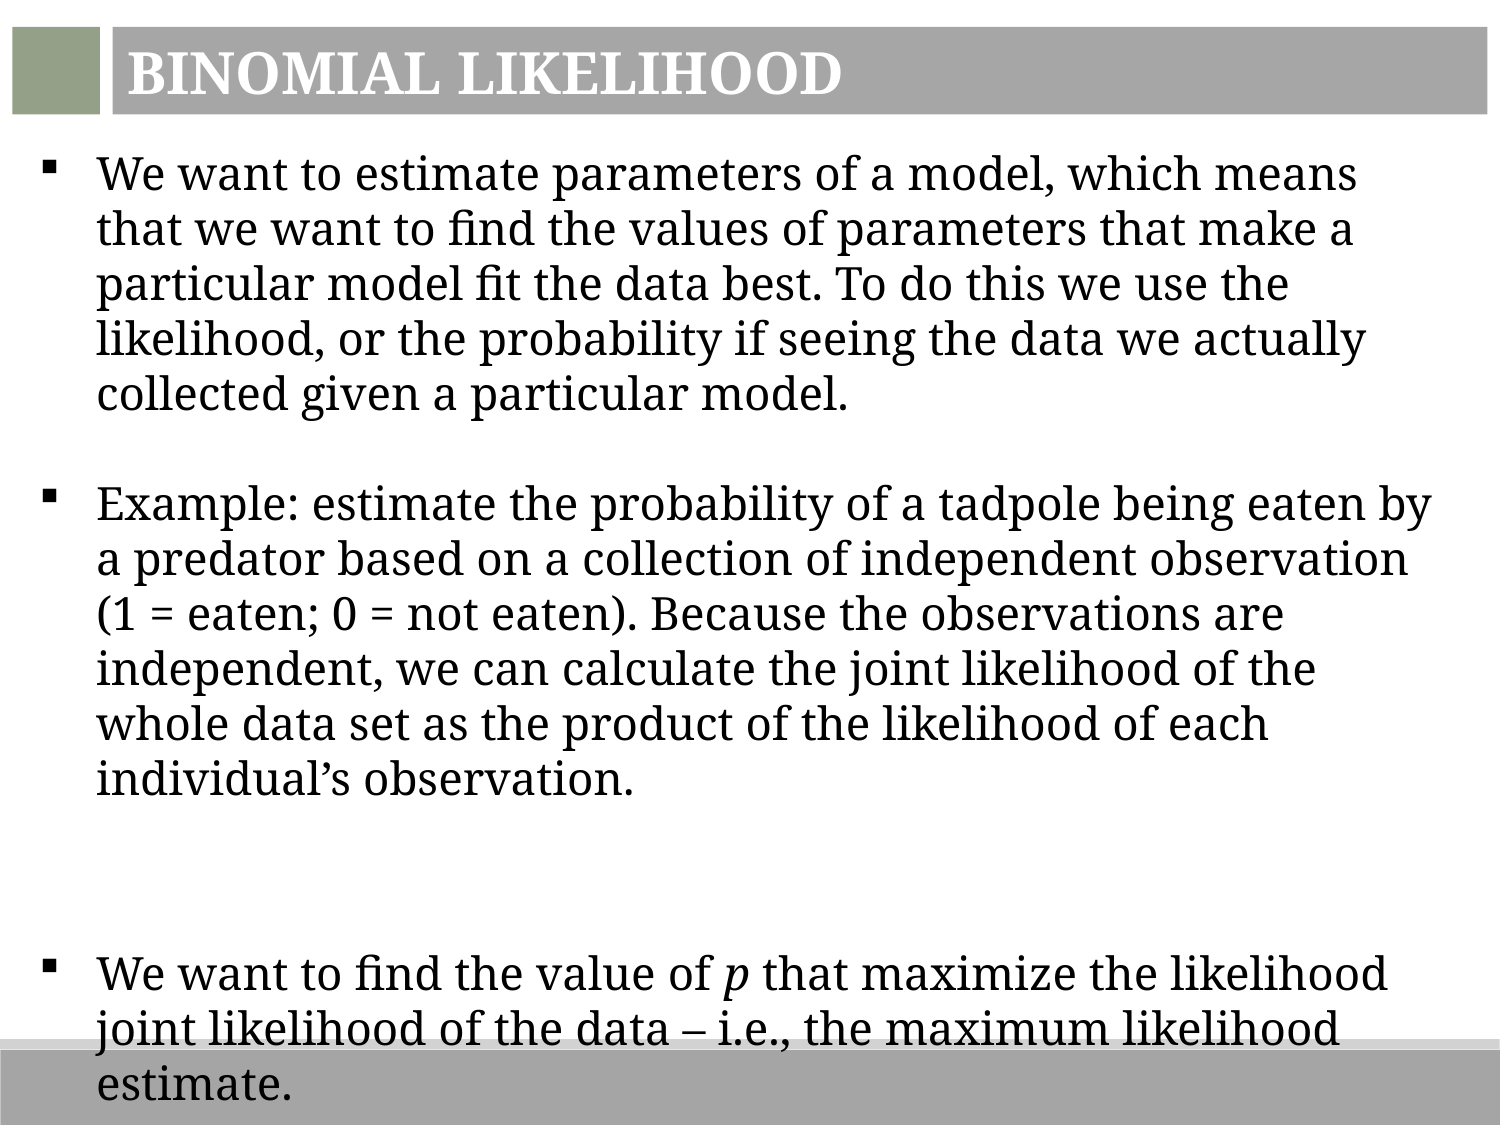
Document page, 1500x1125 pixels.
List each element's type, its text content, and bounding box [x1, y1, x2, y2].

text_box [11, 26, 101, 116]
text_box Binomial Likelihood [111, 26, 1489, 116]
